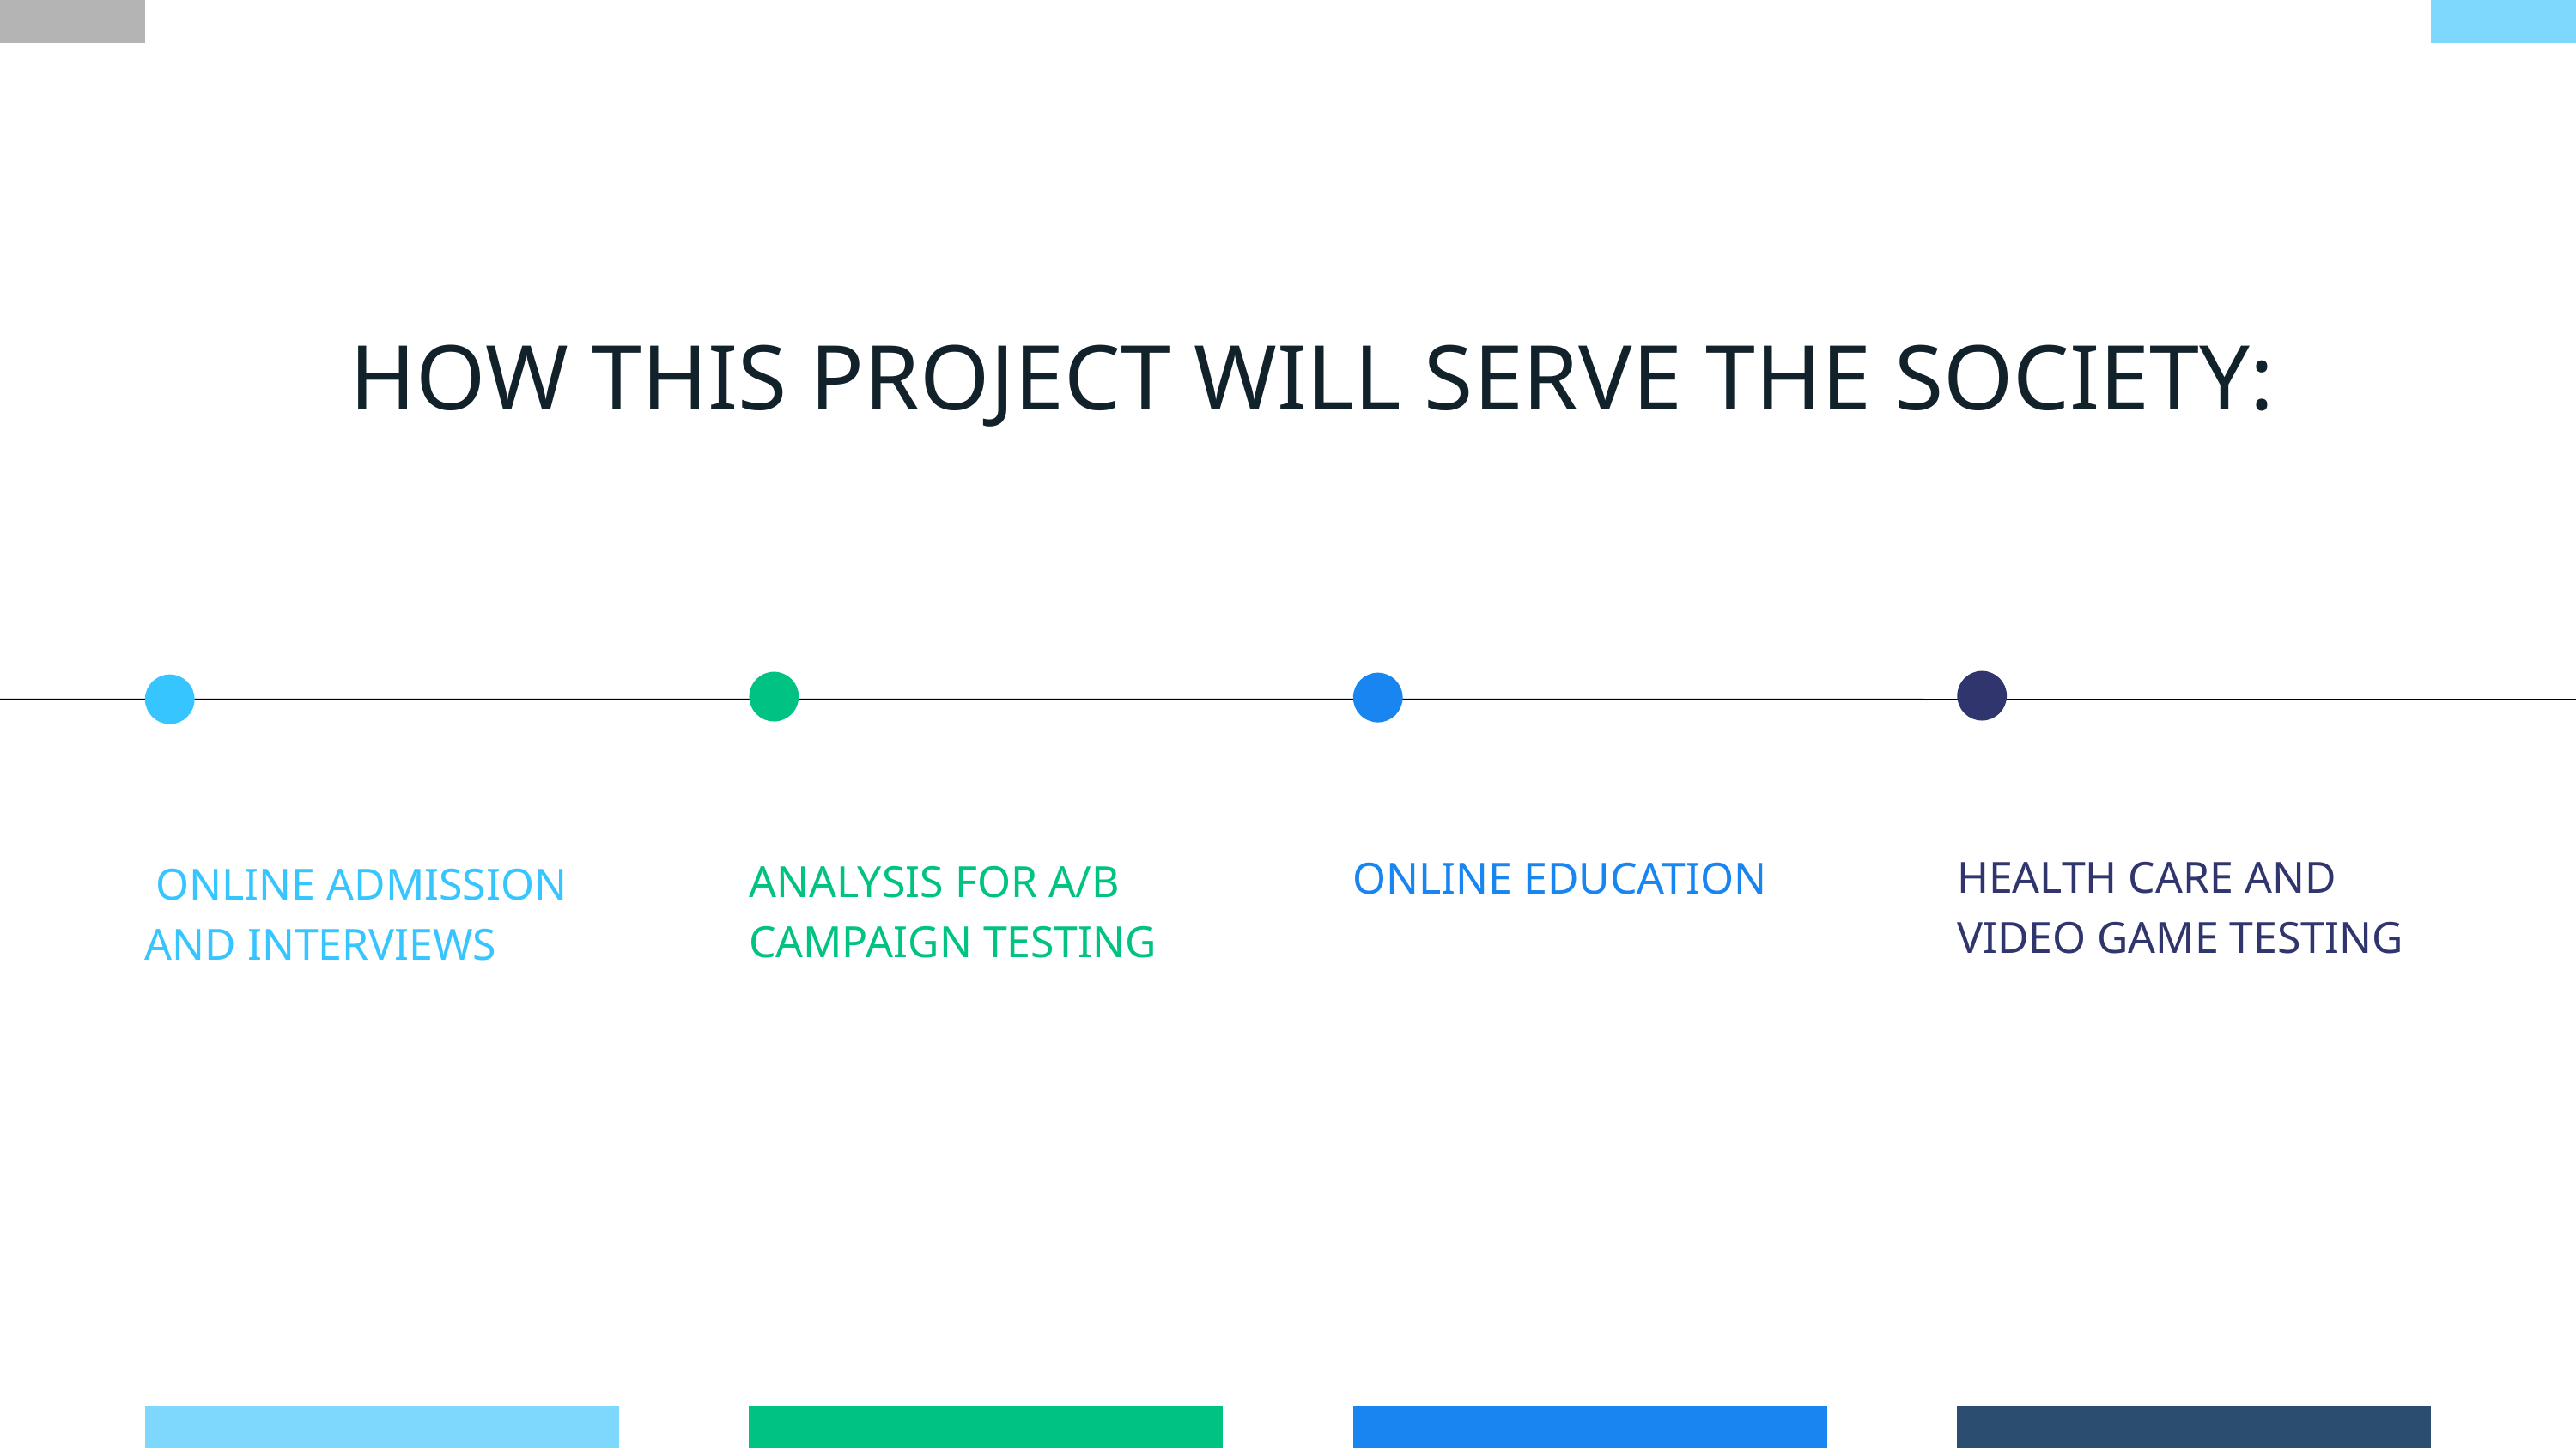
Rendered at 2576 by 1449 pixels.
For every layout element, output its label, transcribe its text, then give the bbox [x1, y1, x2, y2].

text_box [749, 671, 799, 722]
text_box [144, 1405, 619, 1449]
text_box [1957, 1405, 2432, 1449]
text_box ANALYSIS FOR A/B CAMPAIGN TESTING [749, 846, 1224, 967]
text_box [748, 1405, 1224, 1449]
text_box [1352, 672, 1403, 723]
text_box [2430, 0, 2576, 43]
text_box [1352, 1405, 1828, 1449]
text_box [1956, 670, 2008, 721]
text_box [0, 0, 145, 43]
text_box ONLINE EDUCATION [1352, 842, 1827, 903]
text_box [144, 674, 195, 724]
text_box ONLINE ADMISSION AND INTERVIEWS [144, 848, 619, 969]
text_box HEALTH CARE AND VIDEO GAME TESTING [1957, 841, 2432, 962]
text_box HOW THIS PROJECT WILL SERVE THE SOCIETY: [169, 324, 2457, 428]
